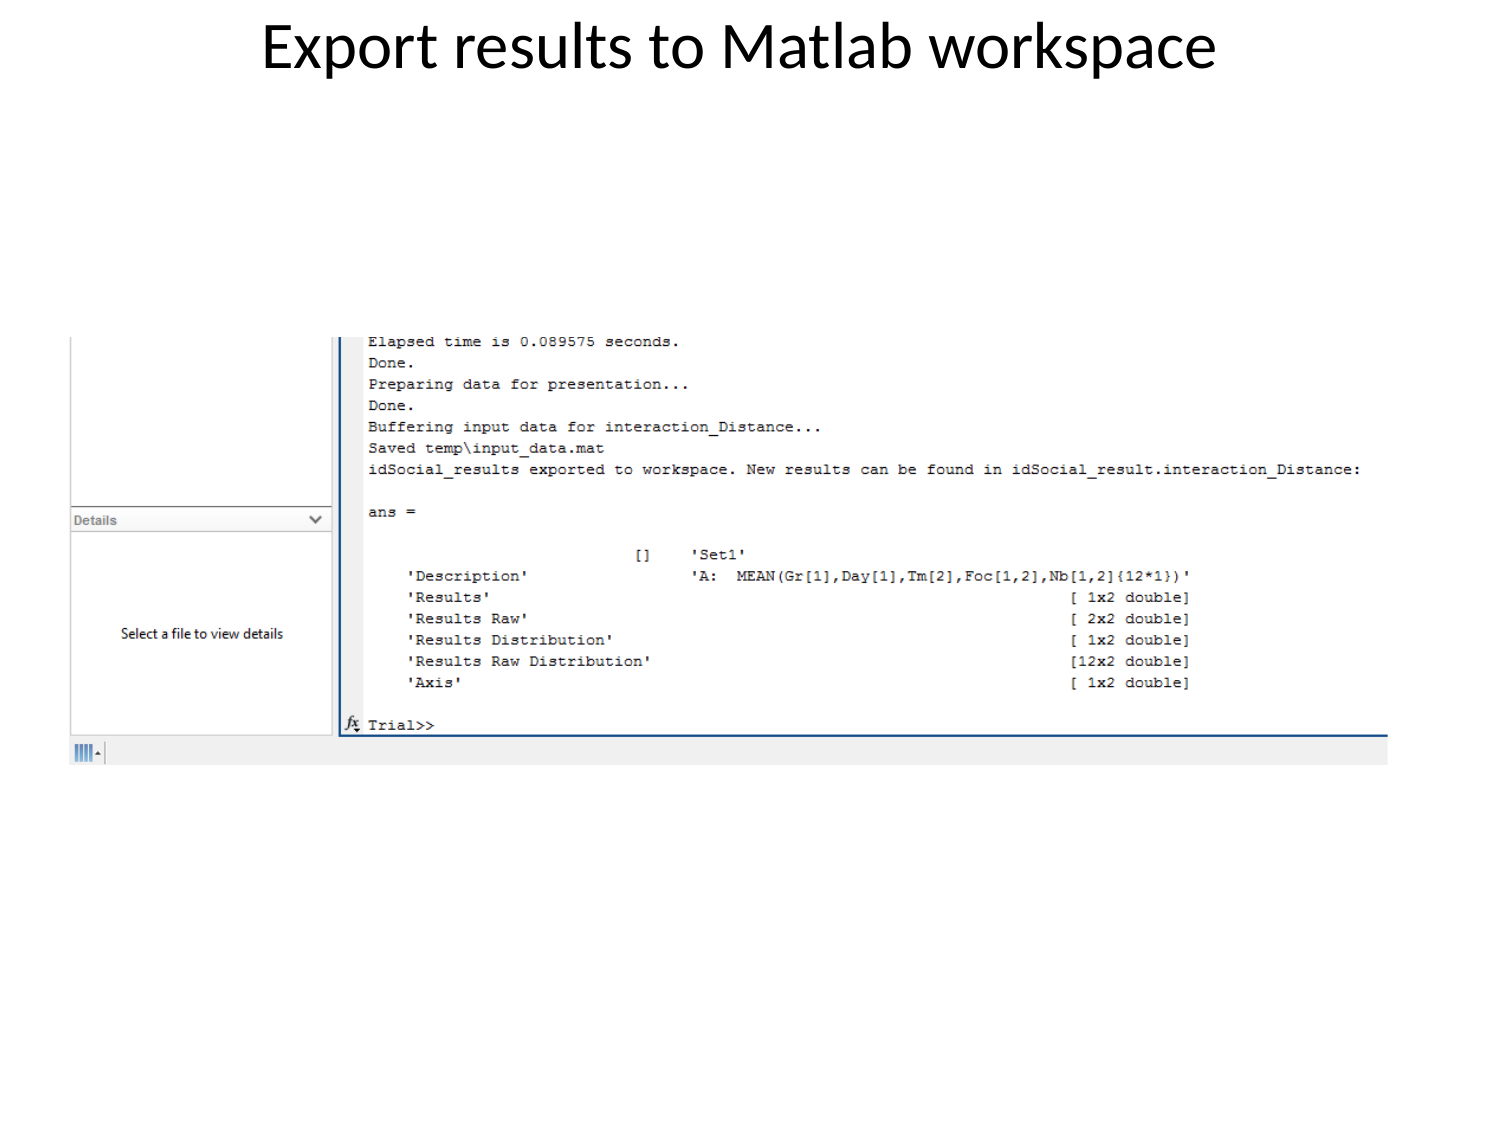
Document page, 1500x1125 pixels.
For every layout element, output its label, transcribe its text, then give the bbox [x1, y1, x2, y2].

picture [68, 337, 1388, 765]
title Export results to Matlab workspace [64, 0, 1415, 136]
